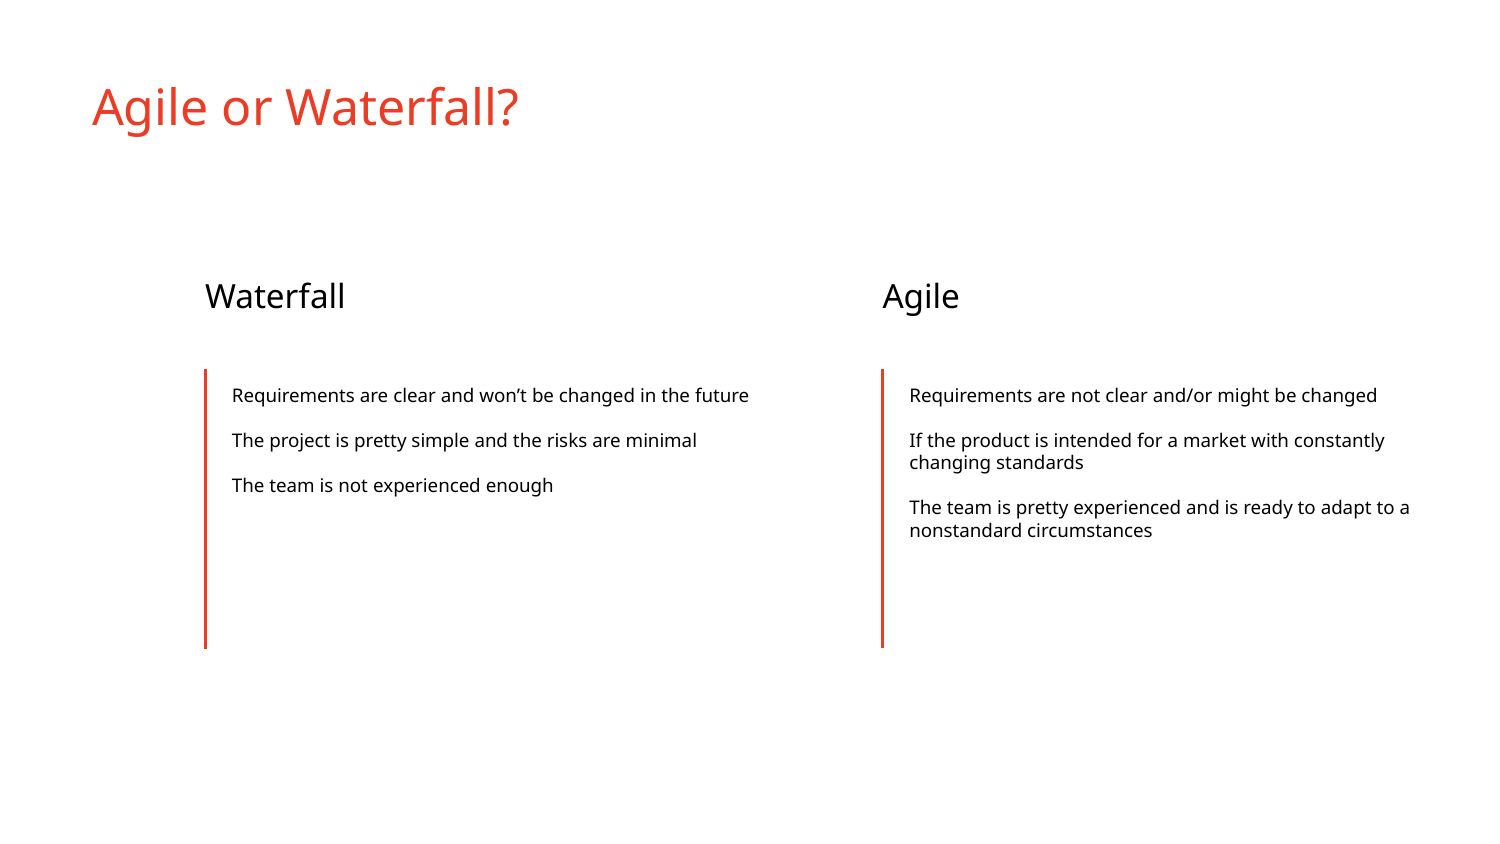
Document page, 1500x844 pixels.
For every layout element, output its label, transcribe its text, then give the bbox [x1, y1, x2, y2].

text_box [205, 368, 773, 649]
text_box Agile [882, 260, 1069, 331]
text_box Waterfall [205, 260, 392, 331]
text_box Agile or Waterfall? [92, 60, 541, 151]
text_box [882, 368, 1469, 649]
